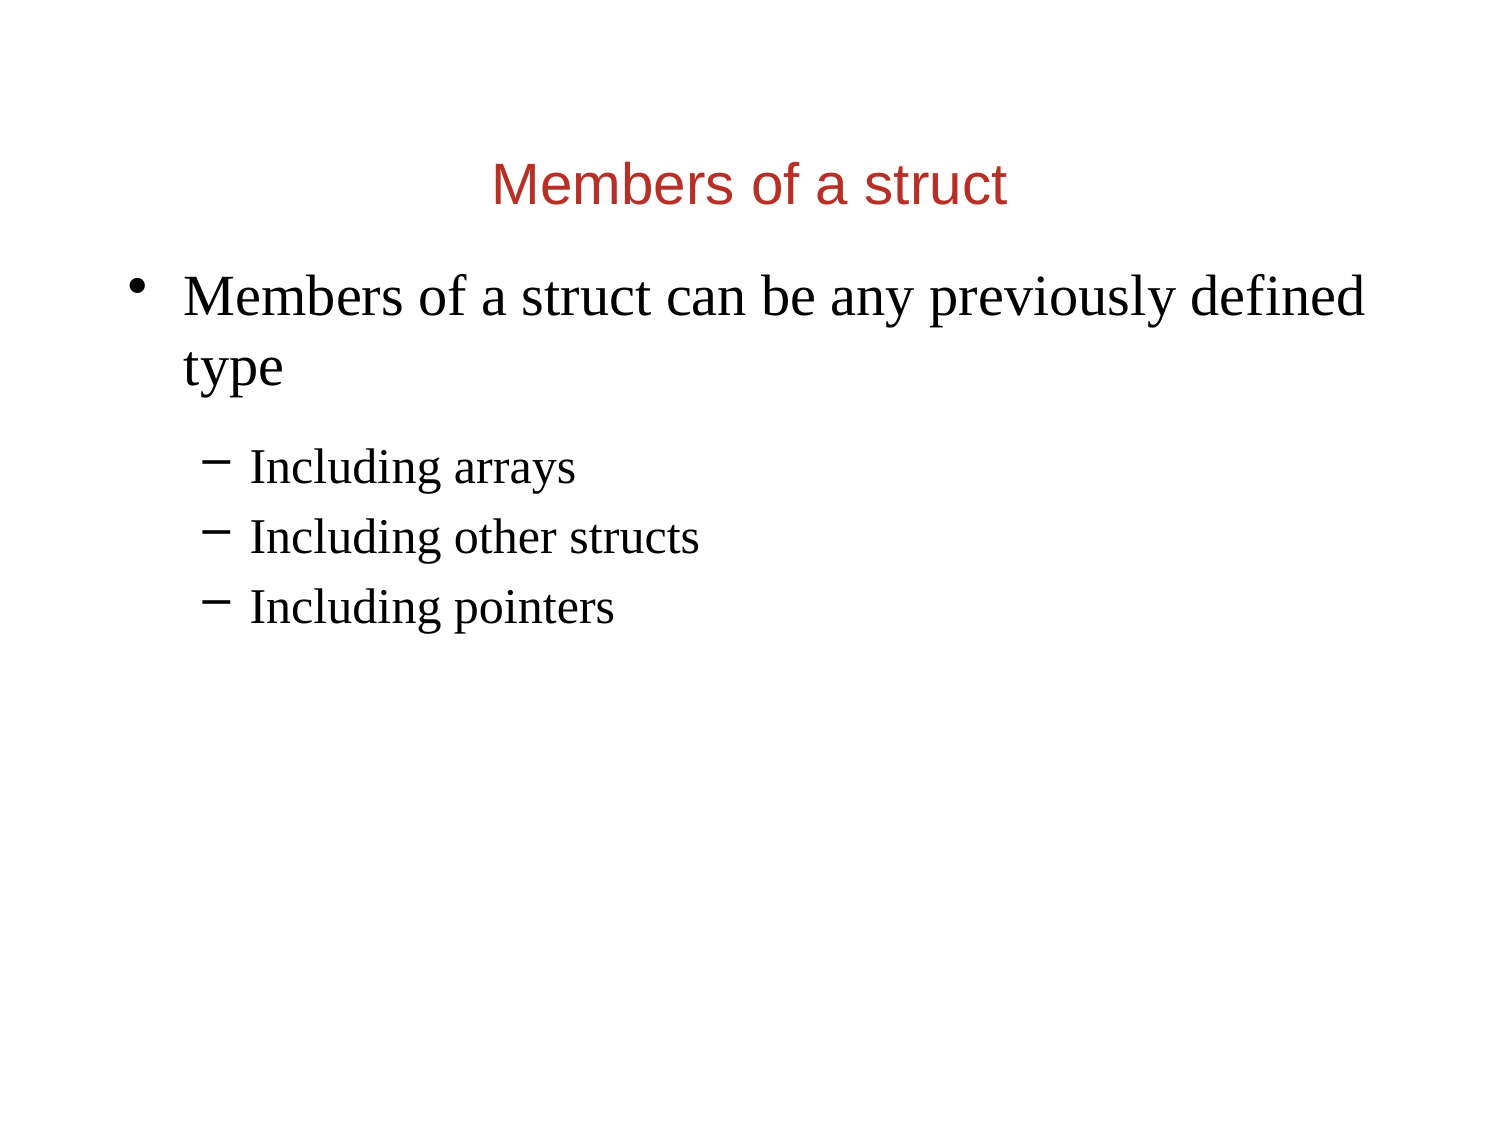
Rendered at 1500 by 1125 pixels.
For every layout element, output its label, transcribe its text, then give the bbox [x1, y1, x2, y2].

title Members of a struct [112, 125, 1388, 238]
list Members of a struct can be any previously defined type Including arrays Including other structs Including pointers [112, 249, 1388, 1038]
